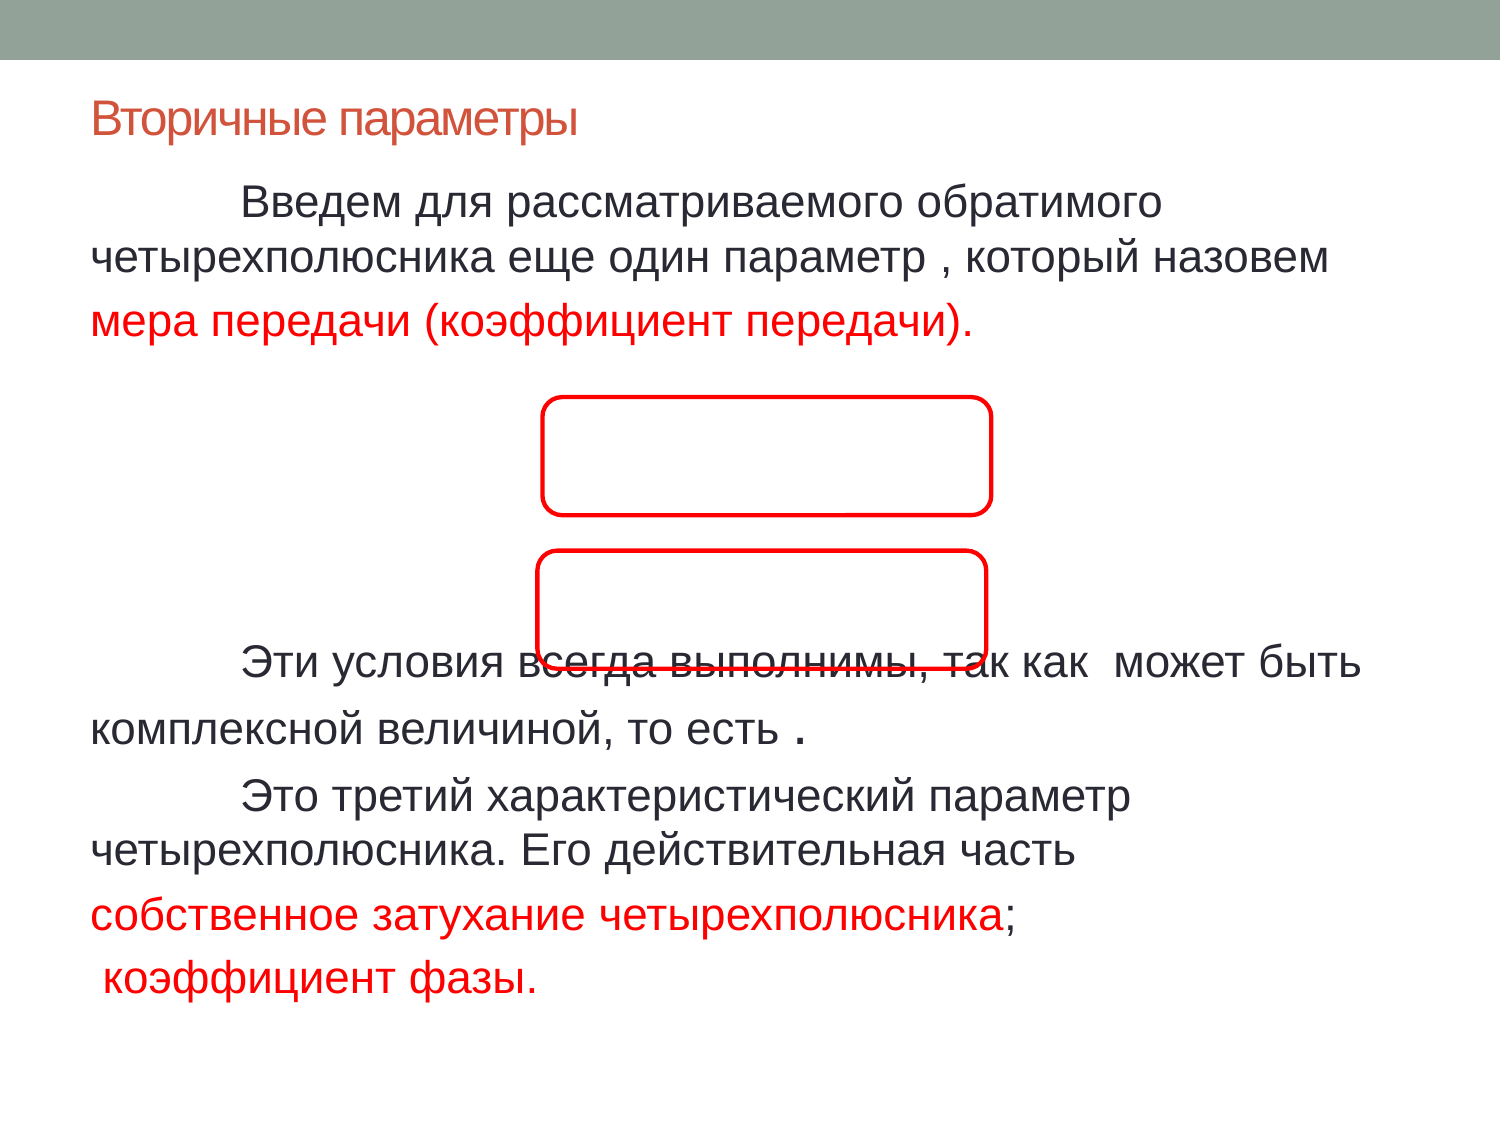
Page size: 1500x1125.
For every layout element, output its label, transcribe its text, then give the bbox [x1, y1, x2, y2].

text_box [535, 548, 989, 671]
text_box Вторичные параметры [74, 67, 1425, 165]
text_box [540, 394, 994, 518]
